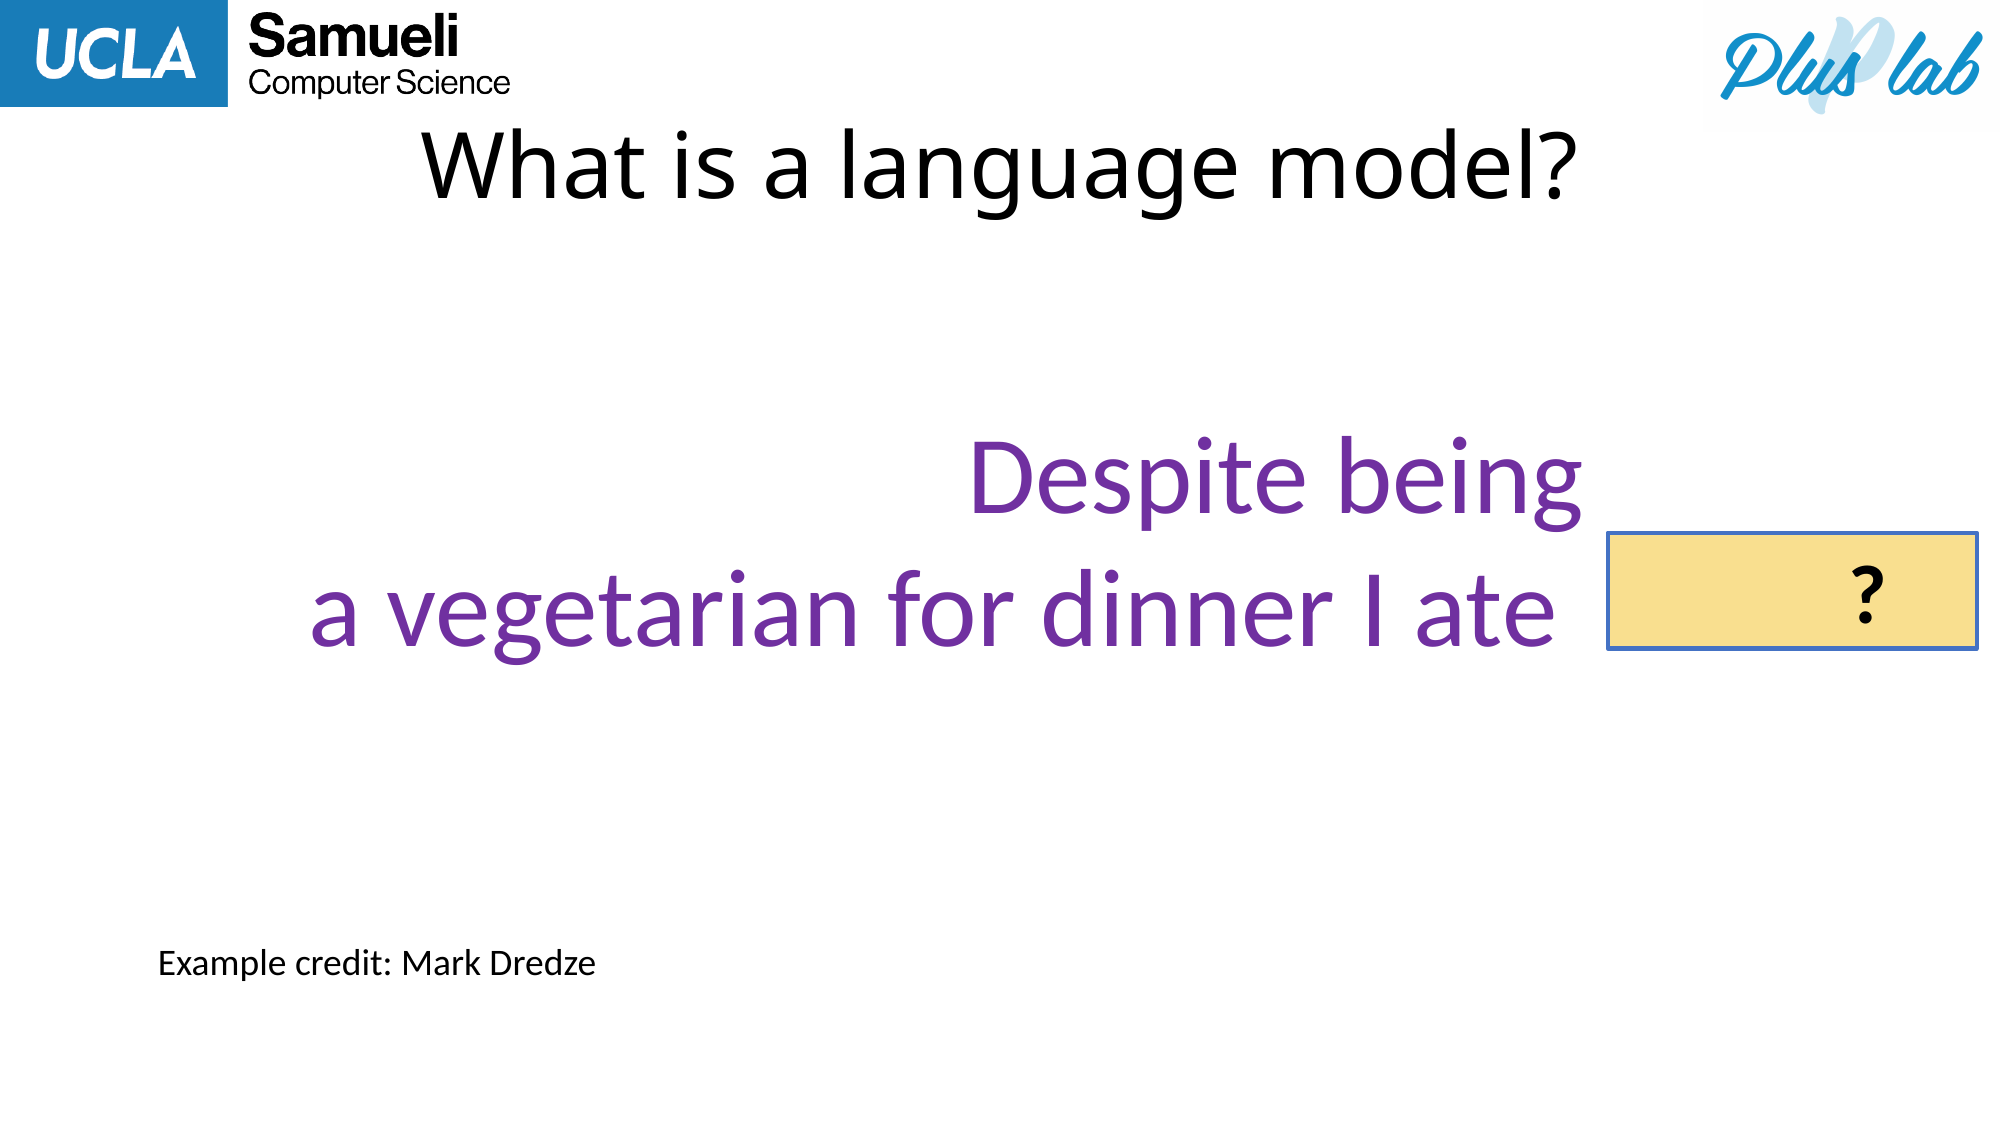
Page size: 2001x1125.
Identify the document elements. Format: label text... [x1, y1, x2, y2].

text_box ? [1607, 532, 1977, 649]
title What is a language model? [137, 59, 1863, 278]
text_box Despite being a vegetarian for dinner I ate [283, 402, 1585, 669]
picture [0, 0, 510, 107]
text_box Example credit: Mark Dredze [143, 930, 612, 991]
picture [1703, 0, 2000, 132]
